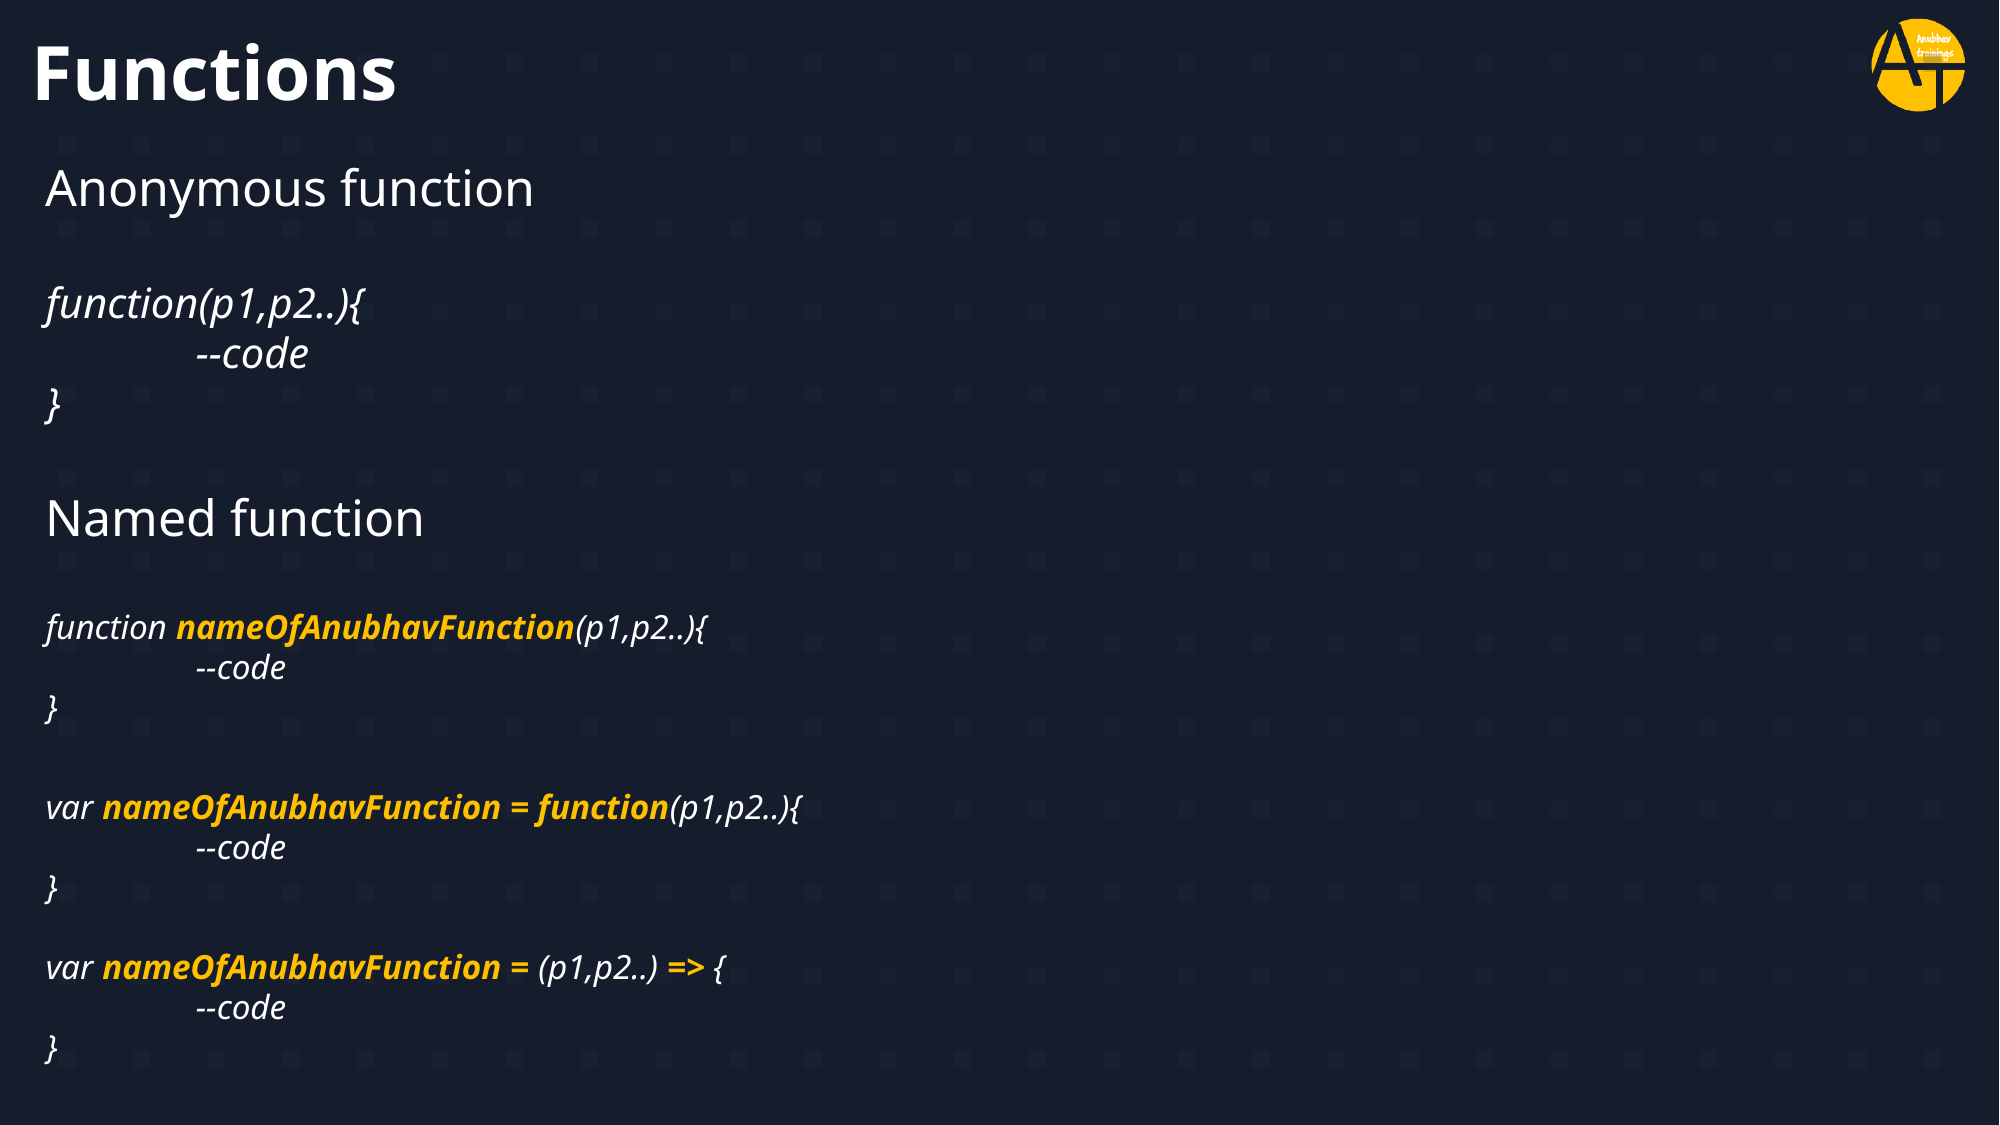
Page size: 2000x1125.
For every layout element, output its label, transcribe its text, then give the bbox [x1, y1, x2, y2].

text_box Anonymous function function(p1,p2..){ --code } Named function function nameOfAnubhavFunction(p1,p2..){ --code } var nameOfAnubhavFunction = function(p1,p2..){ --code } var nameOfAnubhavFunction = (p1,p2..) => { --code } [31, 149, 1957, 1074]
title Functions [31, 12, 1831, 129]
picture [1862, 12, 1970, 119]
